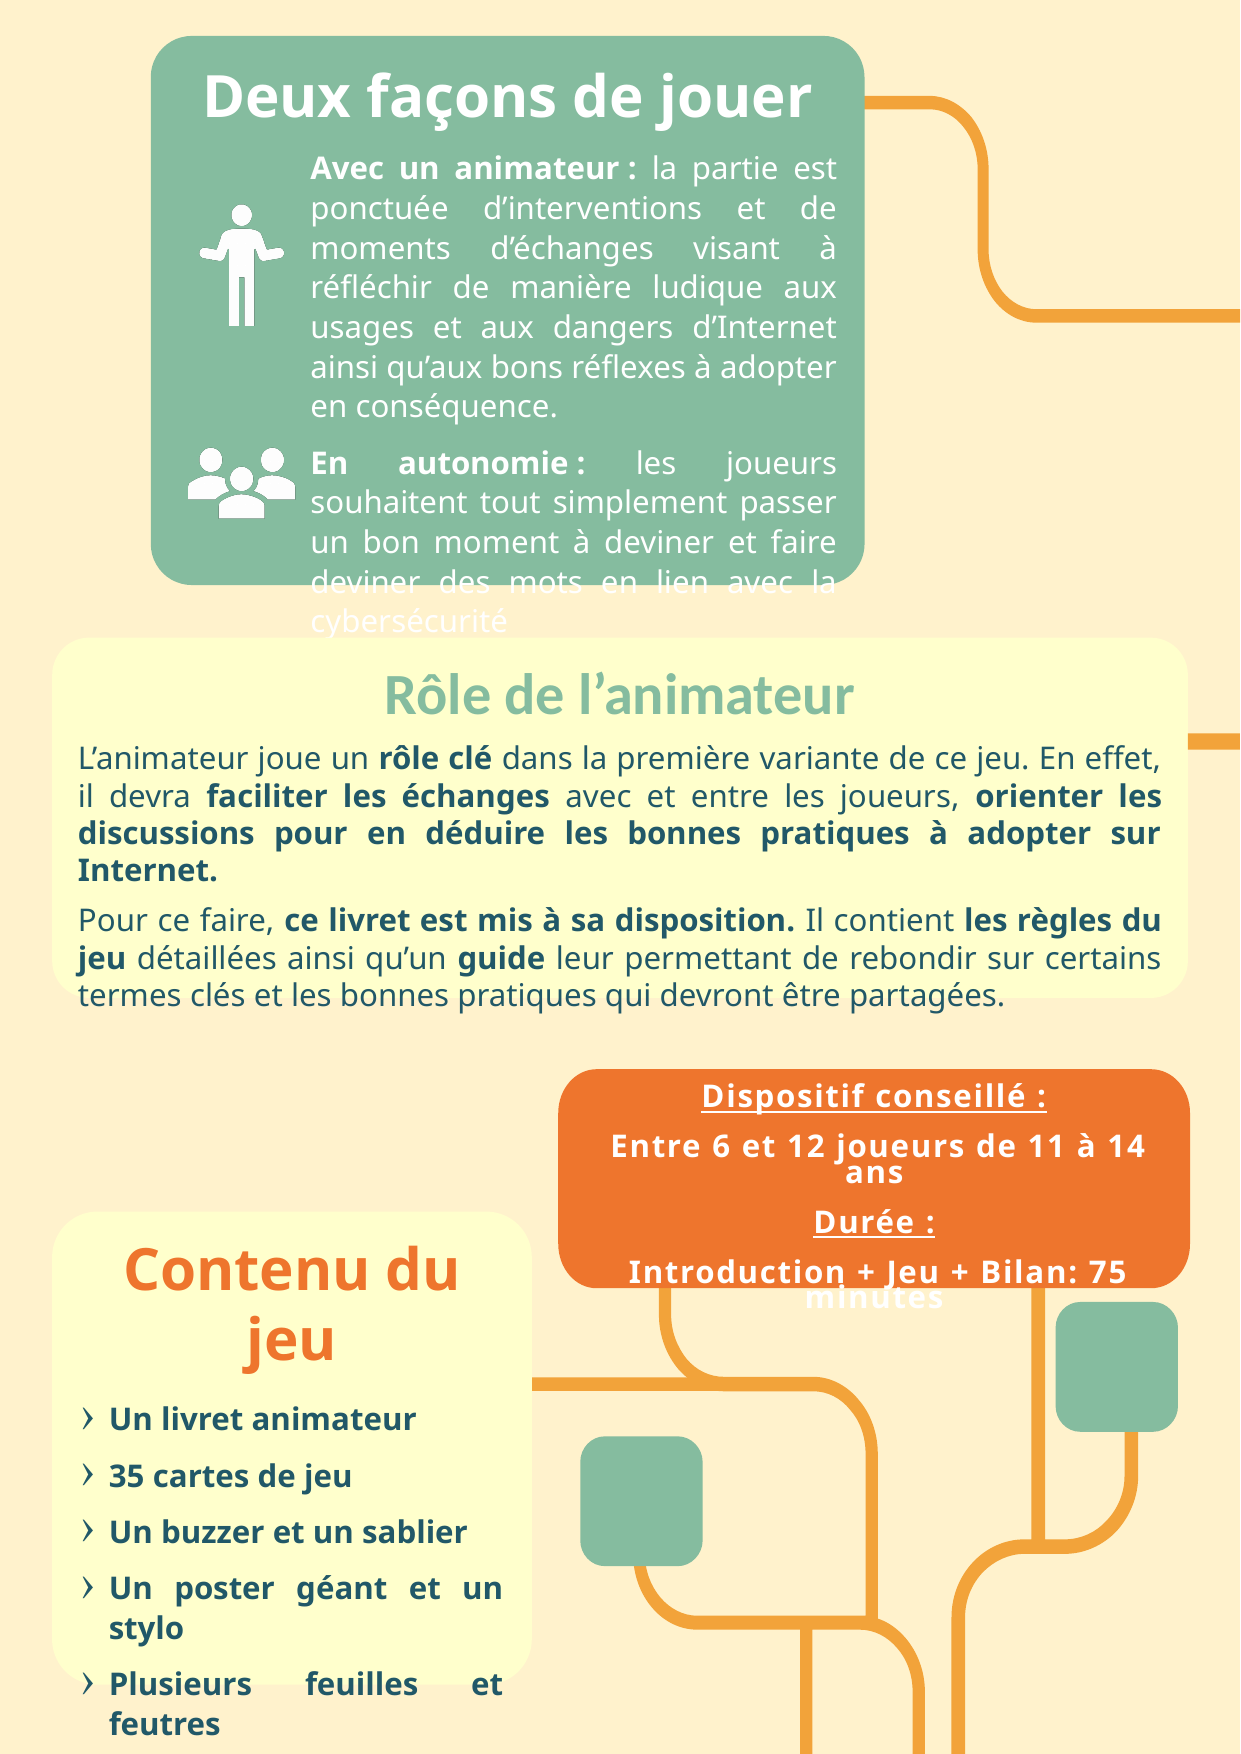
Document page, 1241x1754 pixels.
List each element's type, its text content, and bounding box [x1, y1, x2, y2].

text_box Deux façons de jouer Avec un animateur : la partie est ponctuée d’interventions et de moments d’échanges visant à réfléchir de manière ludique aux usages et aux dangers d’Internet ainsi qu’aux bons réflexes à adopter en conséquence. En autonomie : les joueurs souhaitent tout simplement passer un bon moment à deviner et faire deviner des mots en lien avec la cybersécurité [150, 35, 865, 586]
text_box Rôle de l’animateur L’animateur joue un rôle clé dans la première variante de ce jeu. En effet, il devra faciliter les échanges avec et entre les joueurs, orienter les discussions pour en déduire les bonnes pratiques à adopter sur Internet. Pour ce faire, ce livret est mis à sa disposition. Il contient les règles du jeu détaillées ainsi qu’un guide leur permettant de rebondir sur certains termes clés et les bonnes pratiques qui devront être partagées. [51, 636, 1189, 1000]
text_box [634, 1376, 925, 1754]
text_box Contenu du jeu Un livret animateur 35 cartes de jeu Un buzzer et un sablier Un poster géant et un stylo Plusieurs feuilles et feutres [51, 1210, 533, 1686]
text_box [865, 95, 1241, 323]
text_box [1055, 1301, 1178, 1432]
text_box Dispositif conseillé : Entre 6 et 12 joueurs de 11 à 14 ans Durée : Introduction + Jeu + Bilan: 75 minutes [558, 1069, 1191, 1289]
picture [180, 418, 303, 548]
text_box [595, 828, 646, 879]
picture [180, 200, 303, 330]
text_box [580, 1436, 703, 1567]
text_box [658, 1289, 716, 1376]
text_box [1187, 732, 1241, 751]
text_box [951, 1289, 1139, 1754]
text_box [533, 1376, 815, 1392]
